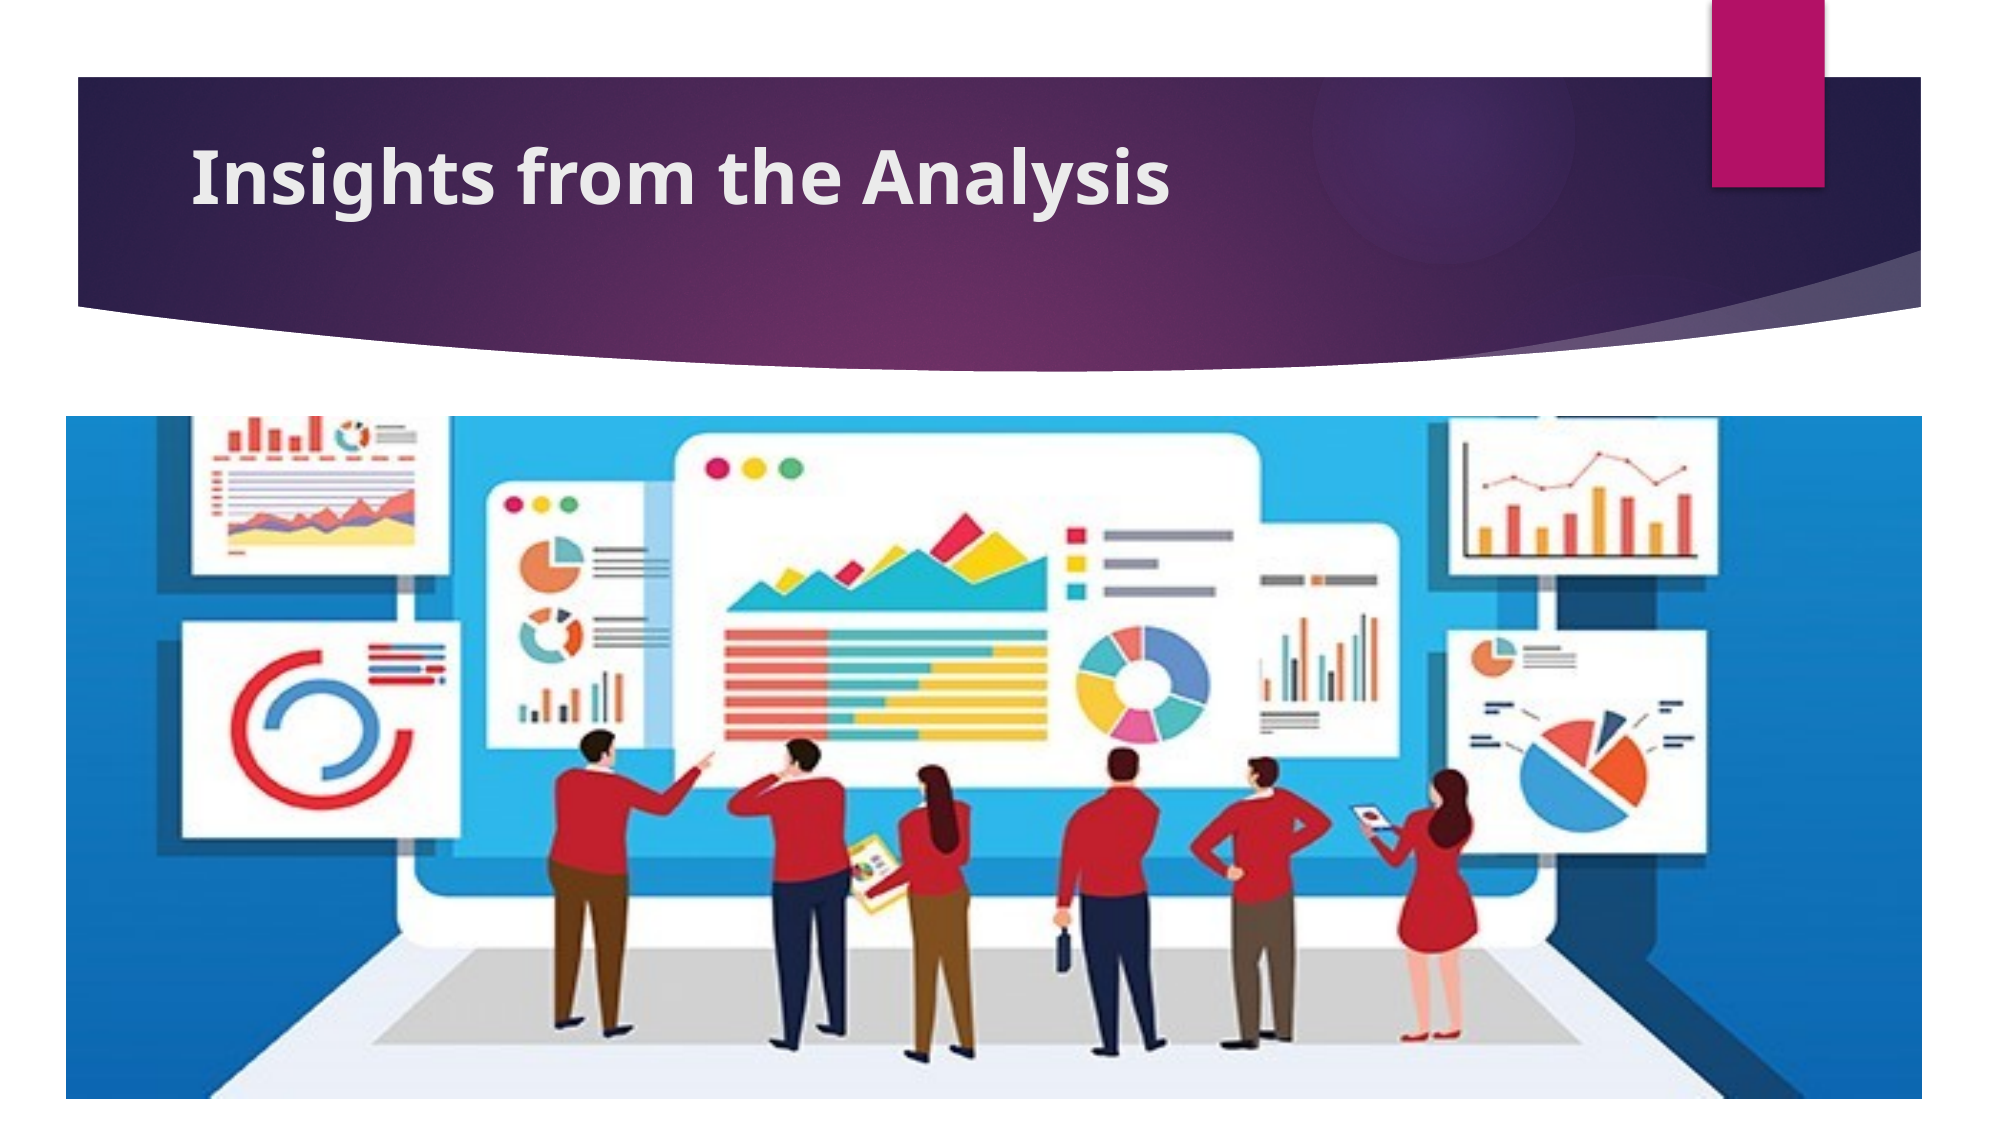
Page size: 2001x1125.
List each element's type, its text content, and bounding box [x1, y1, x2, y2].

picture [66, 416, 1922, 1099]
title Insights from the Analysis [176, 86, 1615, 264]
